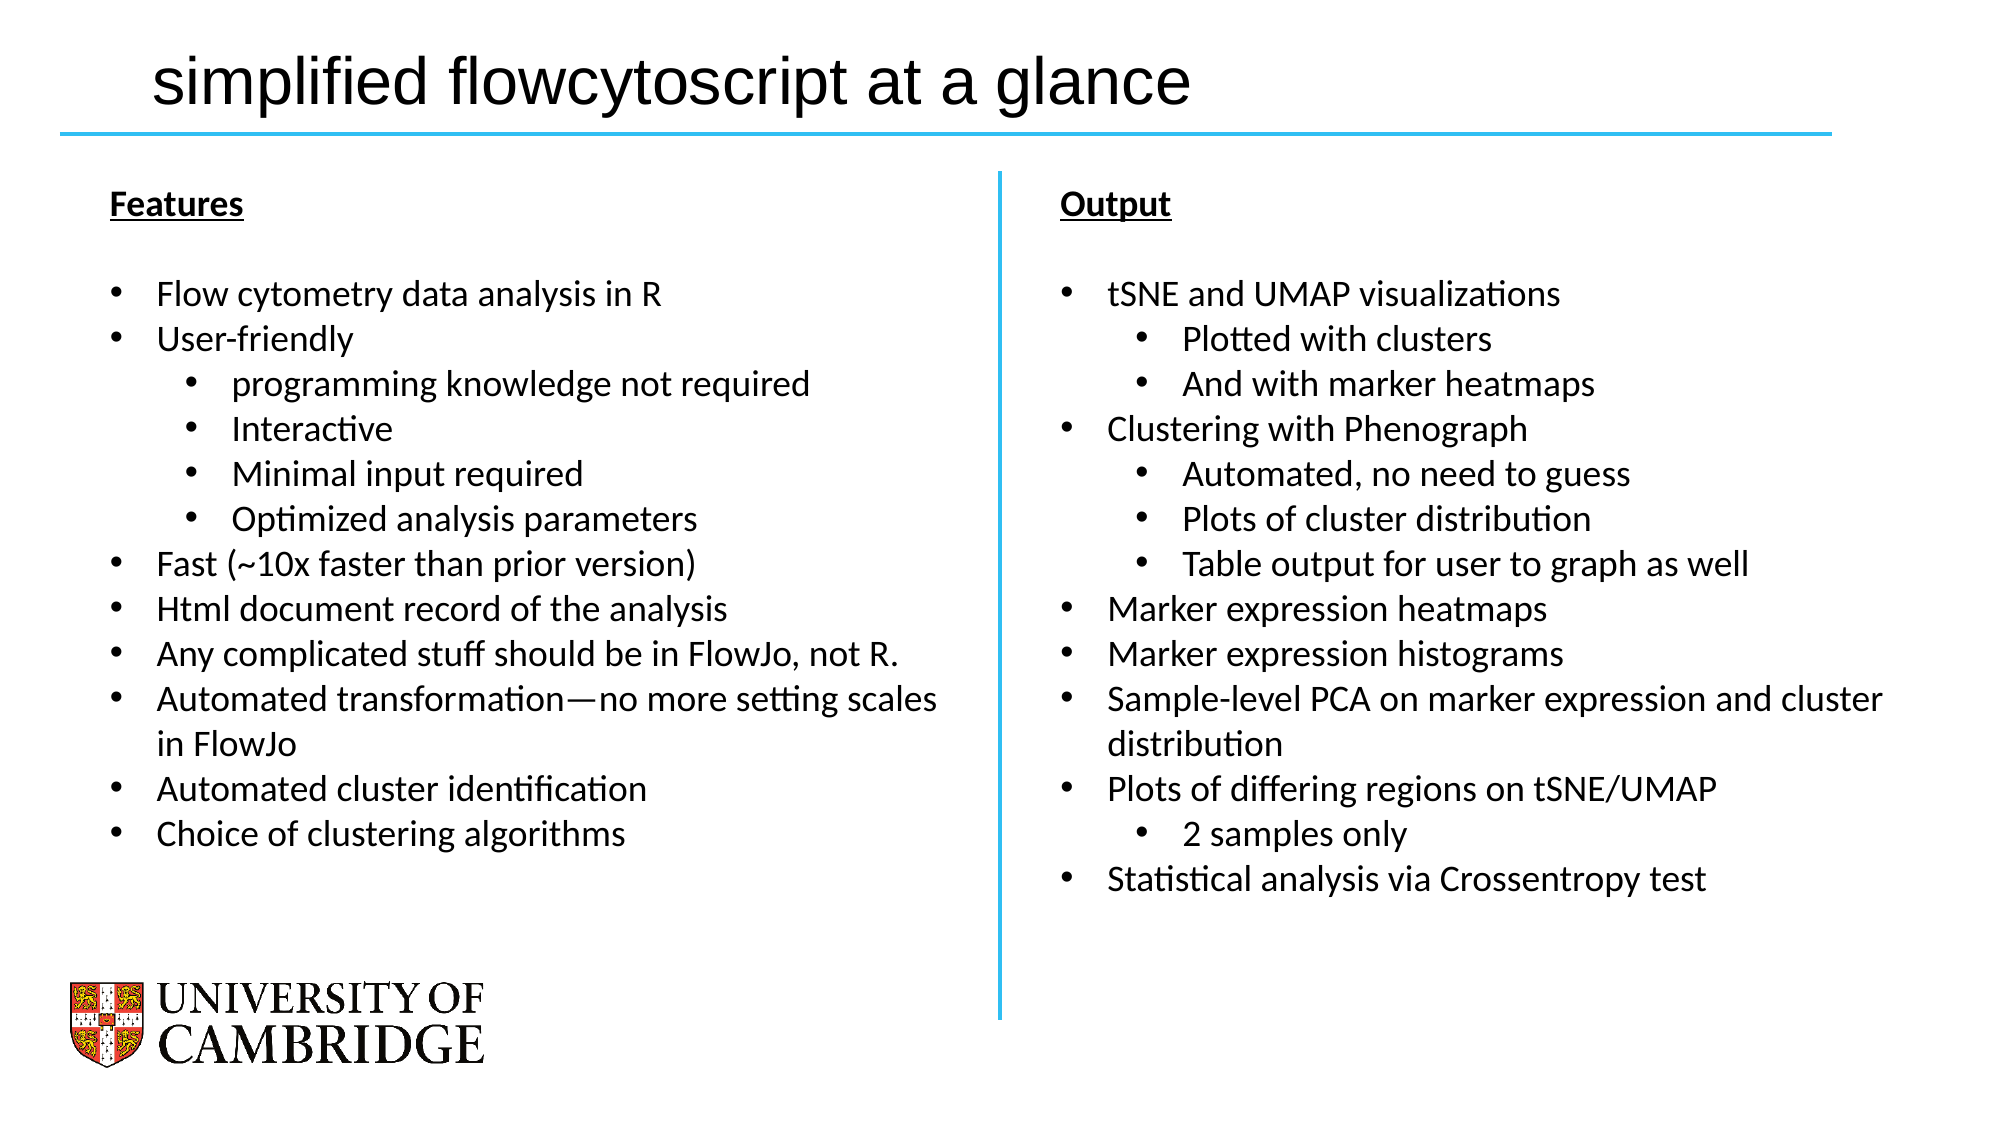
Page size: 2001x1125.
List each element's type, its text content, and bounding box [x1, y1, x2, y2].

text_box Features Flow cytometry data analysis in R User-friendly programming knowledge not required Interactive Minimal input required Optimized analysis parameters Fast (~10x faster than prior version) Html document record of the analysis Any complicated stuff should be in FlowJo, not R. Automated transformation—no more setting scales in FlowJo Automated cluster identification Choice of clustering algorithms [95, 171, 955, 907]
text_box Output tSNE and UMAP visualizations Plotted with clusters And with marker heatmaps Clustering with Phenograph Automated, no need to guess Plots of cluster distribution Table output for user to graph as well Marker expression heatmaps Marker expression histograms Sample-level PCA on marker expression and cluster distribution Plots of differing regions on tSNE/UMAP 2 samples only Statistical analysis via Crossentropy test [1045, 171, 1905, 952]
picture [70, 981, 484, 1068]
title simplified flowcytoscript at a glance [137, 32, 1863, 134]
